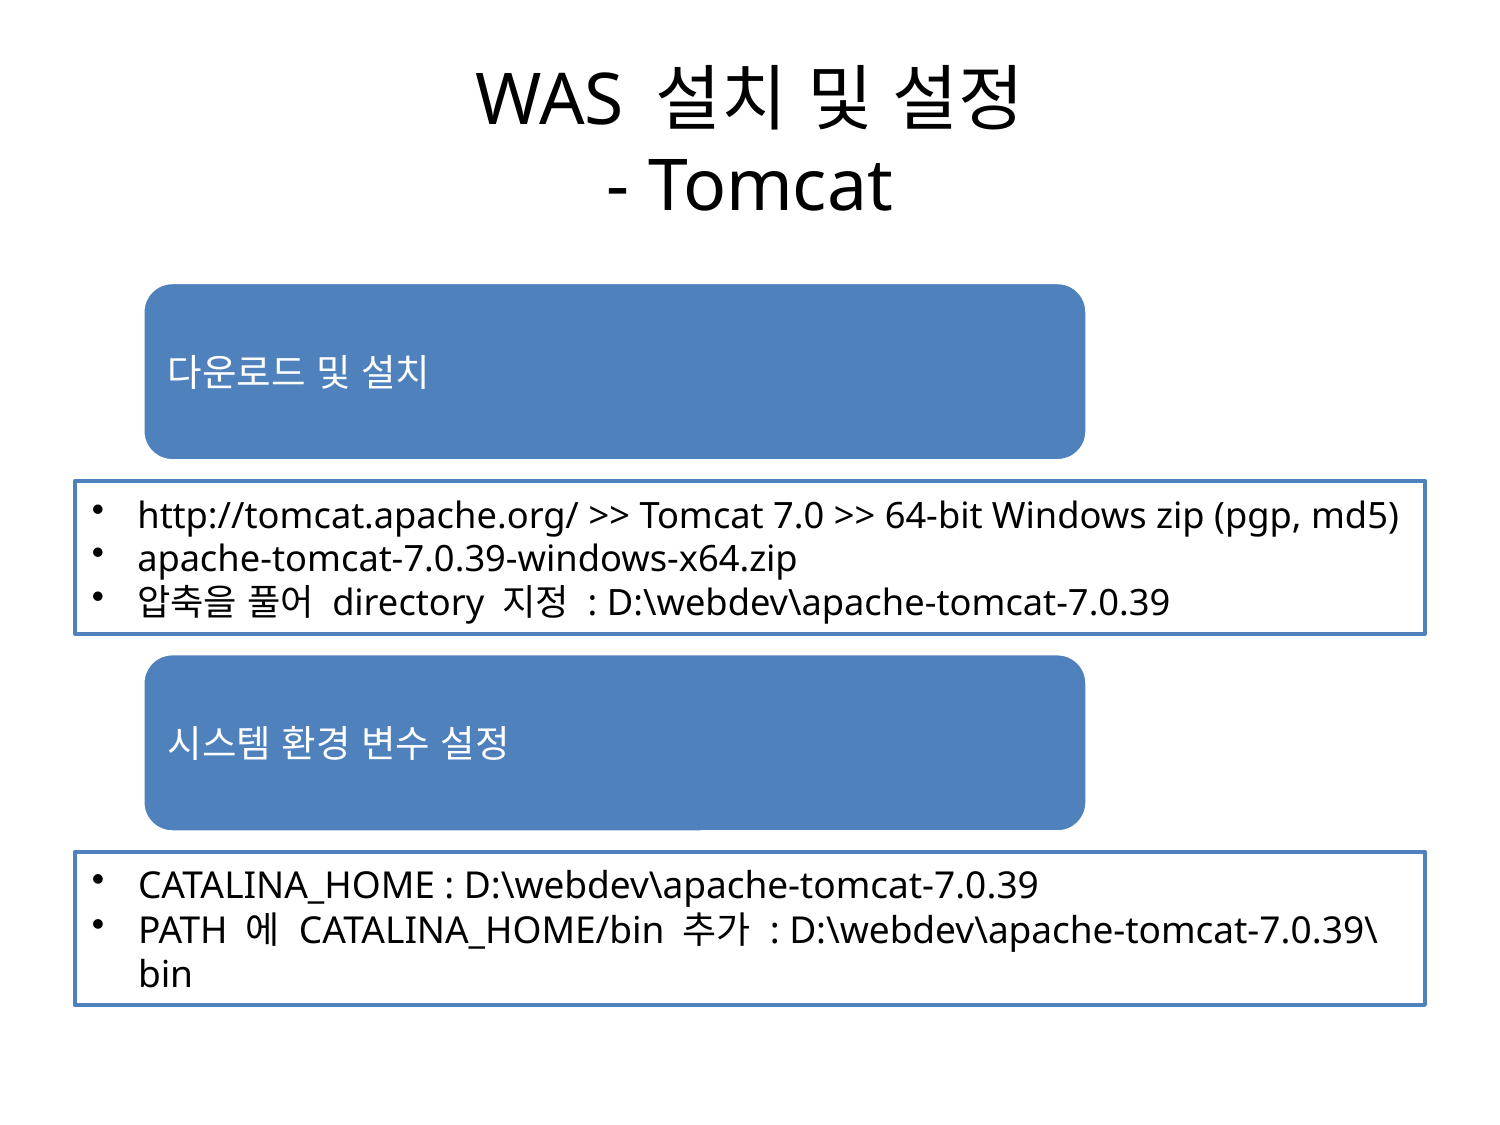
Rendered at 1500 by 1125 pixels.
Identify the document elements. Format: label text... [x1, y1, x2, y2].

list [74, 262, 1426, 1006]
title WAS 설치 및 설정 - Tomcat [75, 45, 1425, 233]
